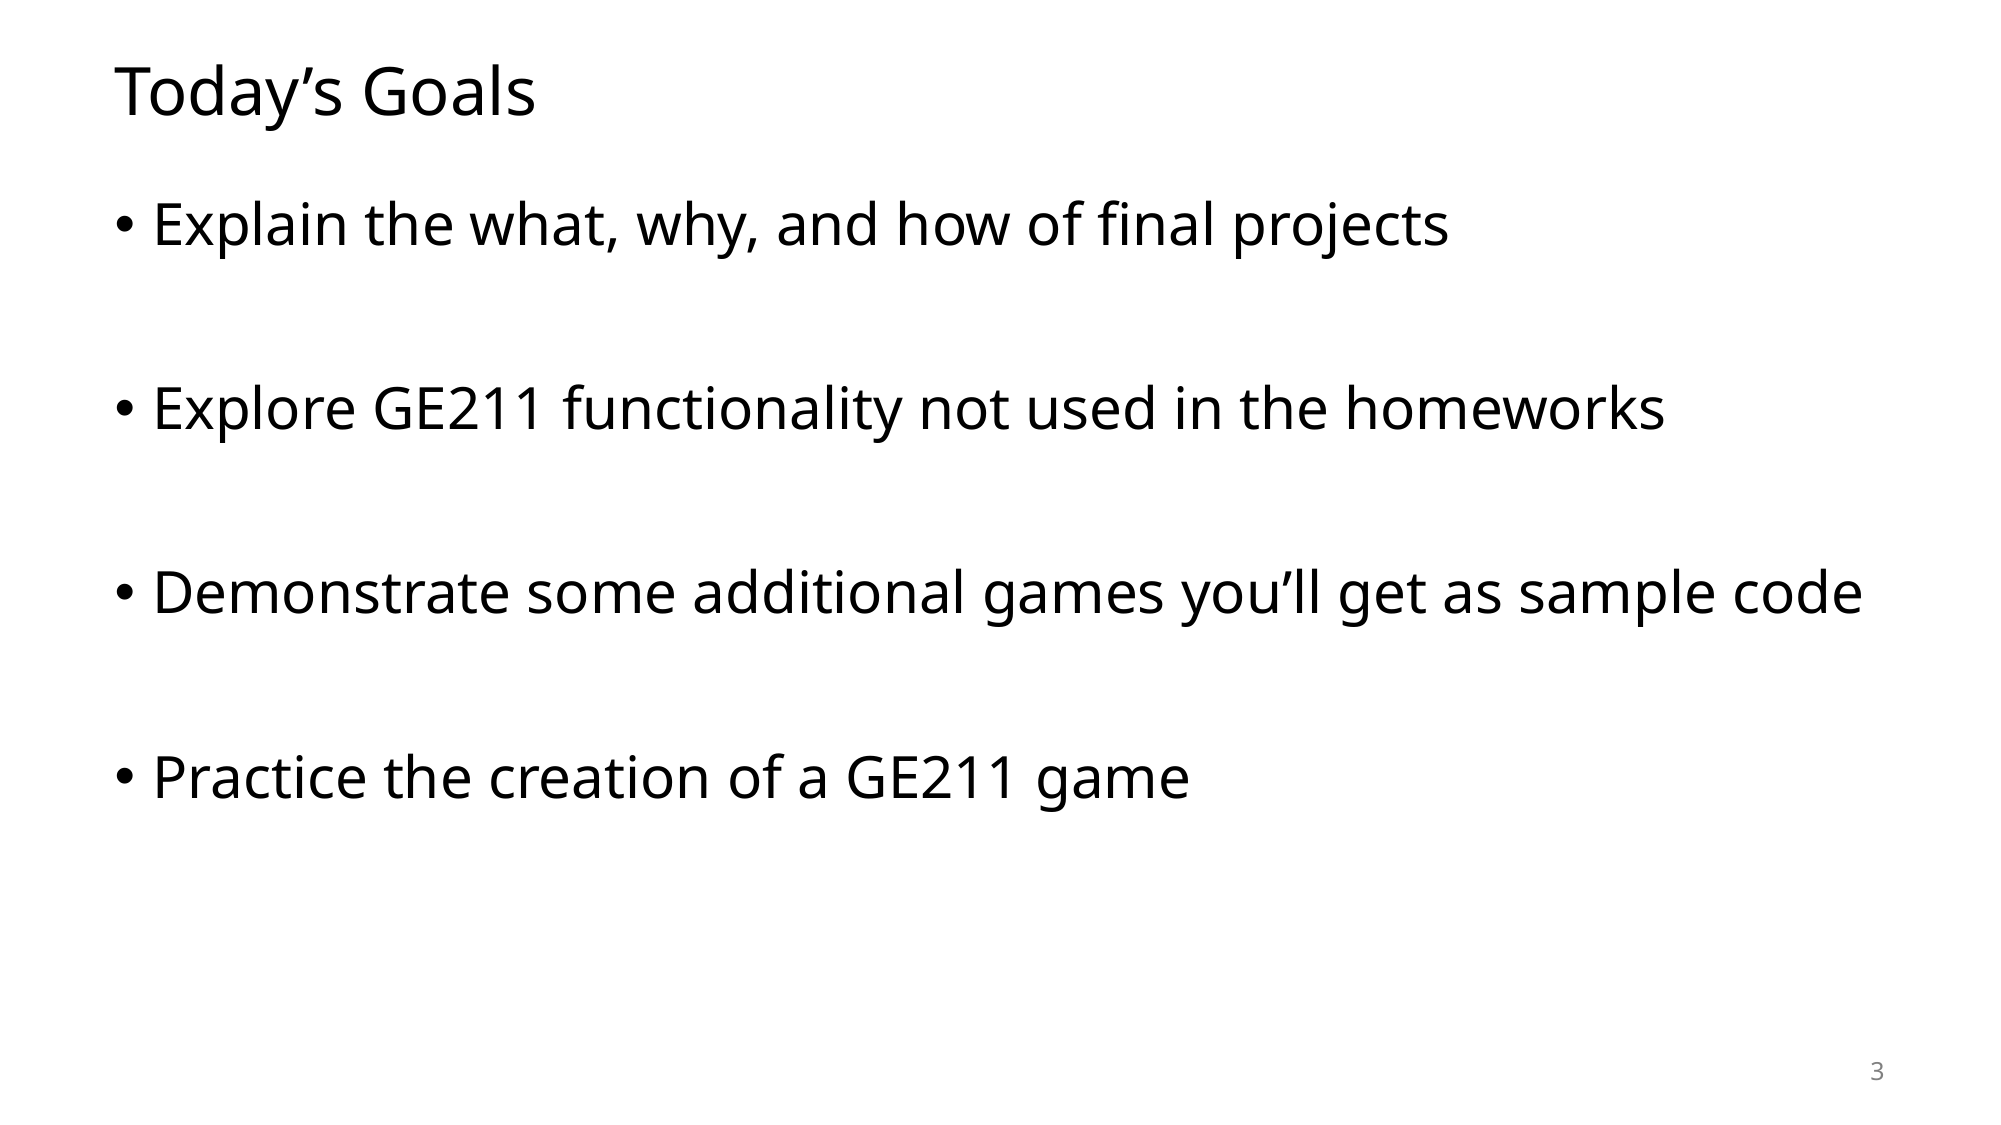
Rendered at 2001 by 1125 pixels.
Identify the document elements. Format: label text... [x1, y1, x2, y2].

list Explain the what, why, and how of final projects Explore GE211 functionality not used in the homeworks Demonstrate some additional games you’ll get as sample code Practice the creation of a GE211 game [99, 187, 1900, 1013]
title Today’s Goals [99, 37, 1900, 150]
slide_number 3 [1749, 1042, 1900, 1103]
